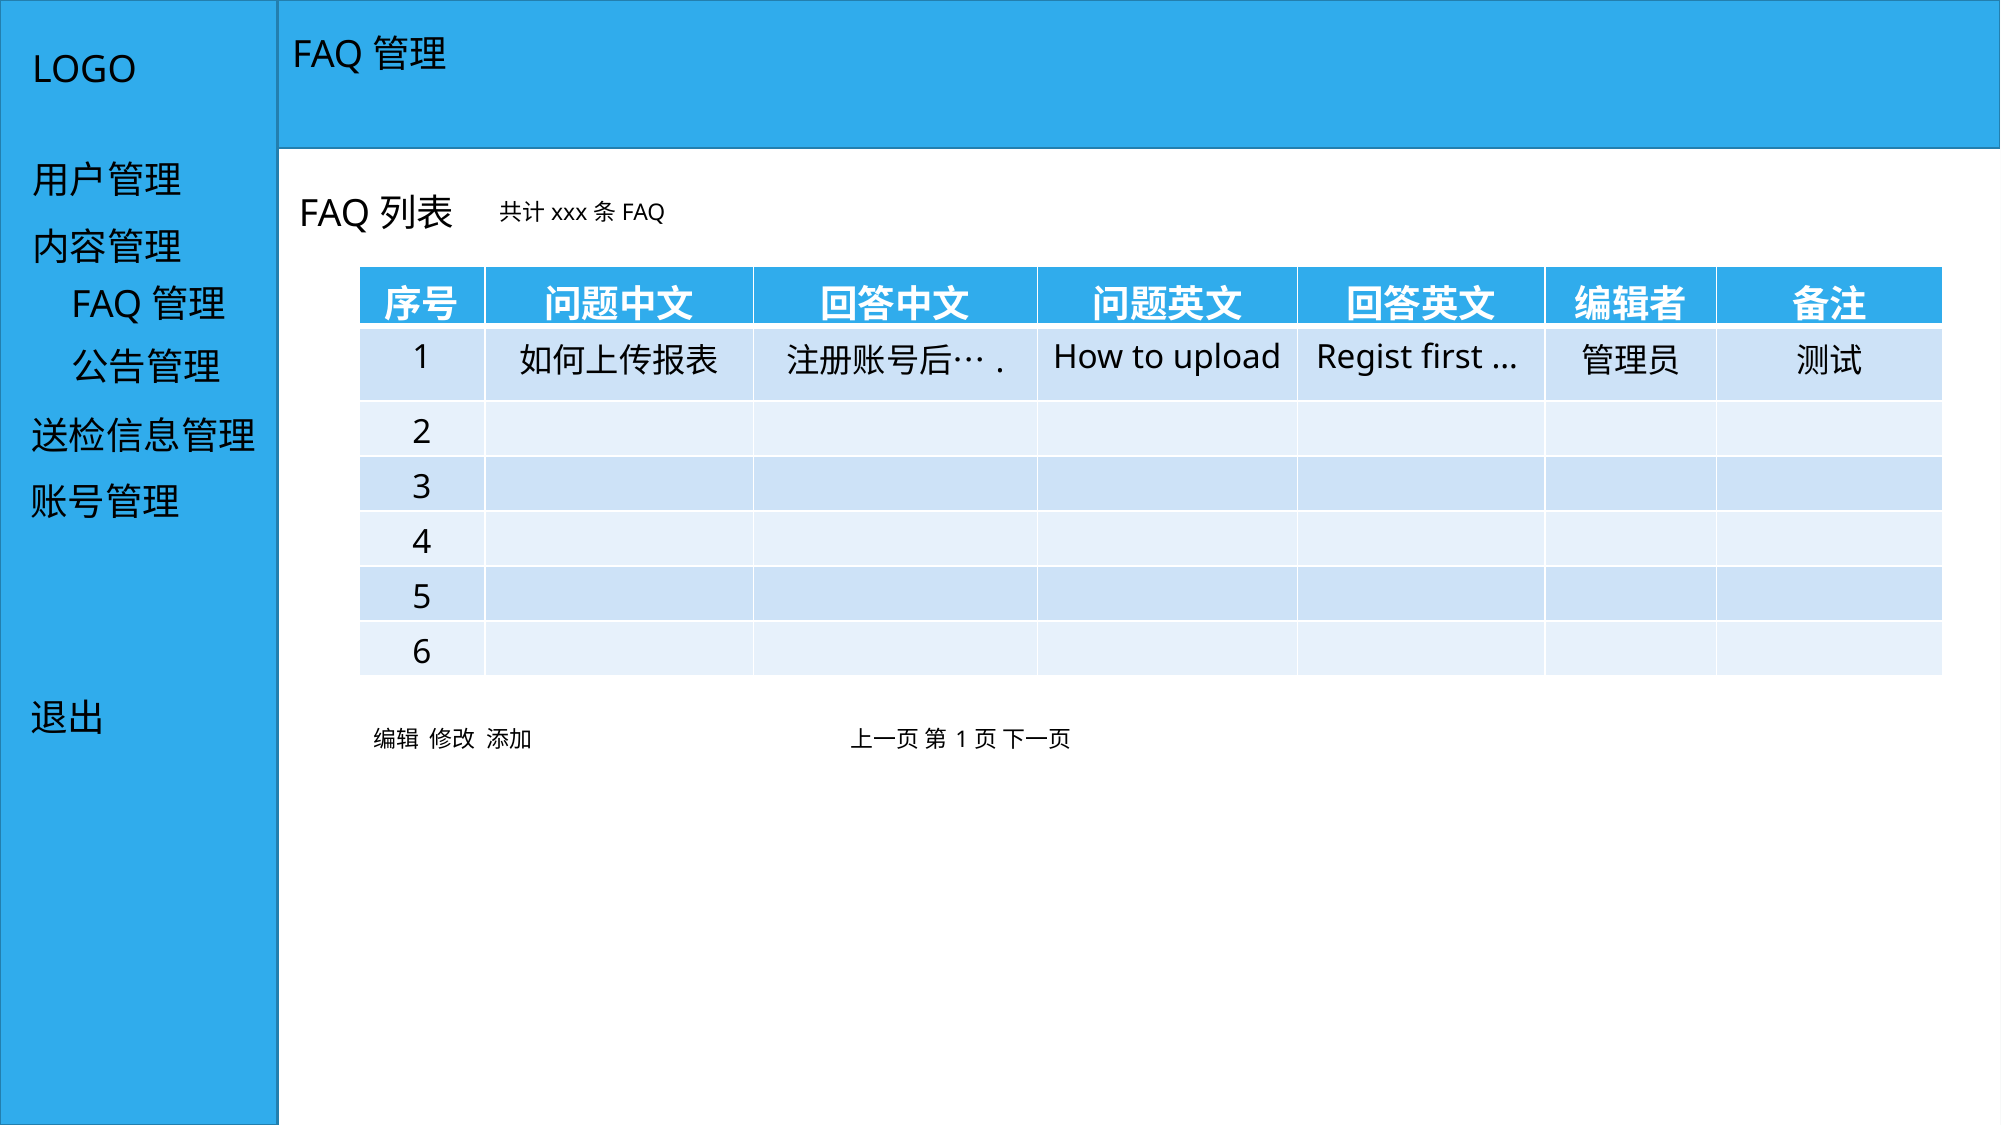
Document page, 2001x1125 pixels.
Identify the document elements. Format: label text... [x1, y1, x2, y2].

table_cell [1038, 457, 1297, 510]
table_cell 测试 [1717, 329, 1942, 400]
table_cell [486, 622, 753, 675]
text_box [0, 0, 279, 1125]
table_cell [1546, 512, 1716, 565]
table_cell [486, 457, 753, 510]
text_box FAQ管理 [56, 272, 318, 333]
table_cell [1717, 512, 1942, 565]
table_cell [1717, 457, 1942, 510]
table_cell How to upload [1038, 329, 1297, 400]
table_cell [486, 402, 753, 455]
text_box 送检信息管理 [16, 404, 279, 465]
table_cell [1298, 512, 1544, 565]
table_cell [1038, 402, 1297, 455]
text_box 用户管理 [17, 148, 201, 208]
table_cell [1298, 622, 1544, 675]
table_header 回答英文 [1298, 267, 1544, 323]
table_cell 2 [360, 402, 484, 455]
text_box 退出 [15, 686, 278, 747]
table_cell [754, 622, 1037, 675]
text_box LOGO [17, 37, 278, 97]
table_cell [1298, 457, 1544, 510]
table_cell Regist first … [1298, 329, 1544, 400]
text_box 共计xxx条FAQ [484, 190, 2000, 233]
table_cell [1298, 402, 1544, 455]
table_cell [754, 567, 1037, 620]
table_cell [486, 567, 753, 620]
table_cell [1546, 402, 1716, 455]
text_box [276, 0, 2000, 149]
table_cell [1038, 512, 1297, 565]
text_box FAQ管理 [277, 22, 1421, 83]
table_cell 5 [360, 567, 484, 620]
table_header 问题中文 [486, 267, 753, 323]
table_cell [1546, 622, 1716, 675]
table_cell [1717, 622, 1942, 675]
table_cell 6 [360, 622, 484, 675]
text_box 公告管理 [56, 335, 318, 395]
table_header 备注 [1717, 267, 1942, 323]
table_cell [1546, 457, 1716, 510]
table_cell [1038, 622, 1297, 675]
table_cell [1717, 402, 1942, 455]
table_cell [1038, 567, 1297, 620]
table_cell 4 [360, 512, 484, 565]
table_cell 1 [360, 329, 484, 400]
table_cell [754, 402, 1037, 455]
table_cell [1546, 567, 1716, 620]
table_header 编辑者 [1546, 267, 1716, 323]
table_cell [754, 457, 1037, 510]
table_cell [1298, 567, 1544, 620]
text_box 2017-04-30 [279, 149, 2000, 1125]
table_cell 管理员 [1546, 329, 1716, 400]
table_header 问题英文 [1038, 267, 1297, 323]
table_header 序号 [360, 267, 484, 323]
table_header 回答中文 [754, 267, 1037, 323]
table_cell 如何上传报表 [486, 329, 753, 400]
text_box 账号管理 [15, 470, 278, 531]
text_box 编辑 修改 添加 上一页 第1页 下一页 [358, 717, 1943, 760]
table_cell 3 [360, 457, 484, 510]
text_box 内容管理 [17, 215, 201, 275]
table_cell 注册账号后…. [754, 329, 1037, 400]
table_cell [486, 512, 753, 565]
text_box FAQ列表 [284, 181, 1428, 241]
table_cell [754, 512, 1037, 565]
table_cell [1717, 567, 1942, 620]
